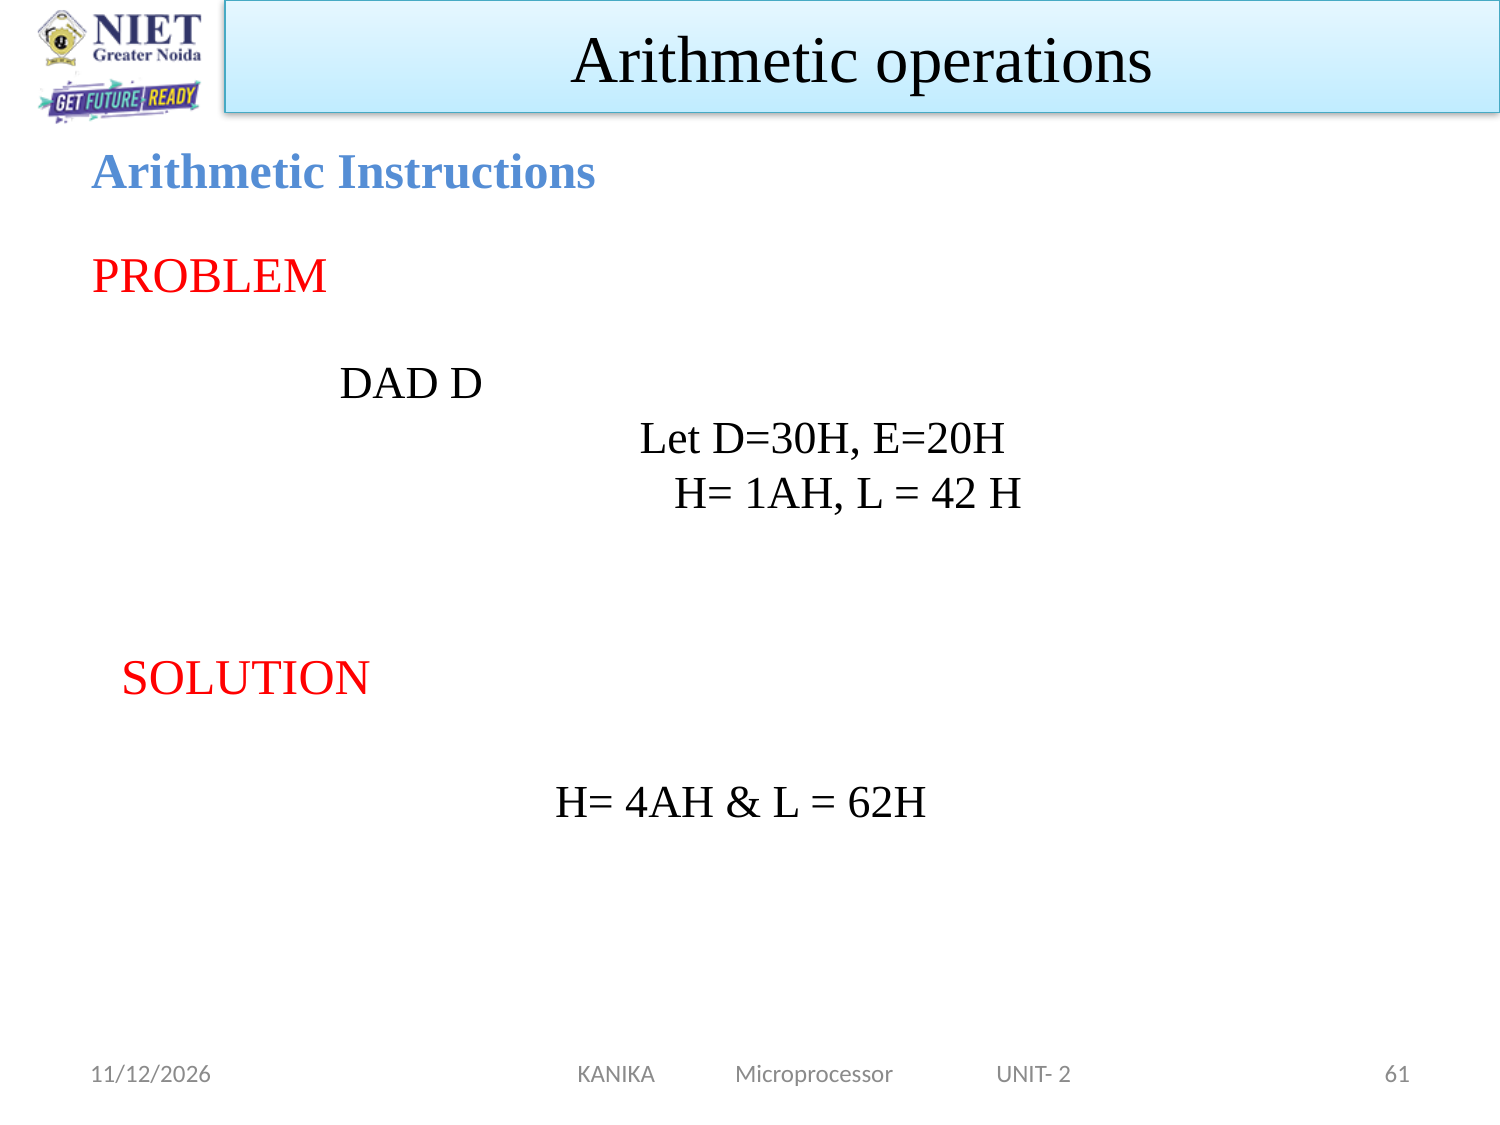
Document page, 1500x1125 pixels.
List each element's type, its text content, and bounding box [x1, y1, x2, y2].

text_box H= 4AH & L = 62H [528, 764, 942, 834]
text_box Arithmetic operations [238, 0, 1500, 113]
footer KANIKA Microprocessor UNIT- 2 [425, 1042, 1074, 1103]
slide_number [75, 1042, 425, 1103]
picture [0, 0, 238, 135]
text_box SOLUTION [106, 637, 386, 713]
list PROBLEM [76, 235, 1427, 978]
text_box Arithmetic Instructions [76, 131, 612, 207]
text_box DAD D Let D=30H, E=20H H= 1AH, L = 42 H [324, 345, 1075, 526]
slide_number 61 [1074, 1042, 1425, 1103]
